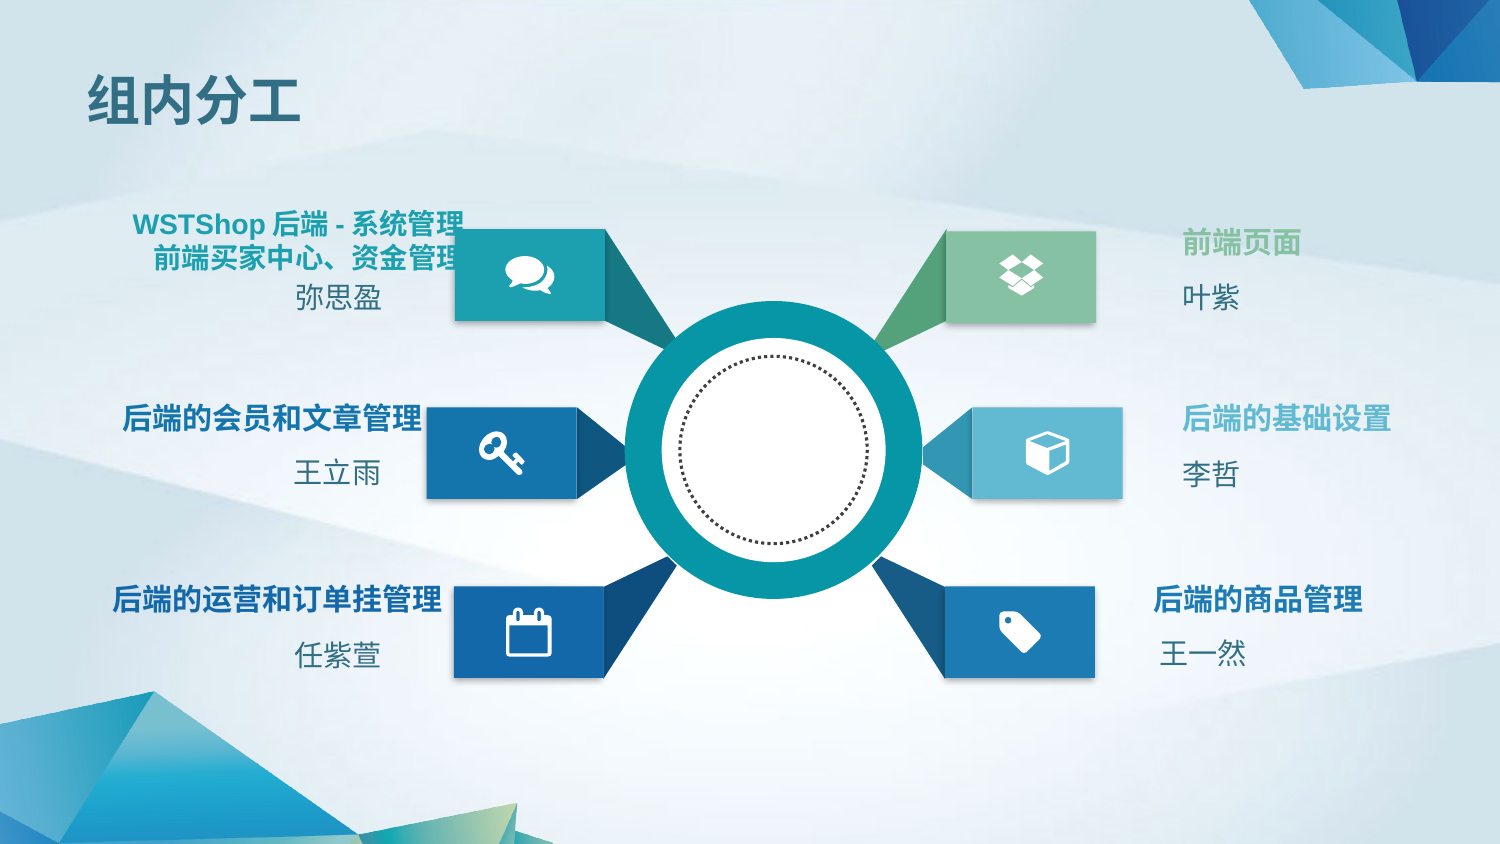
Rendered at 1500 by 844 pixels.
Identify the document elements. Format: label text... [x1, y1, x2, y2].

picture [0, 0, 1500, 844]
text_box 组内分工 [64, 66, 325, 132]
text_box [111, 205, 1500, 686]
